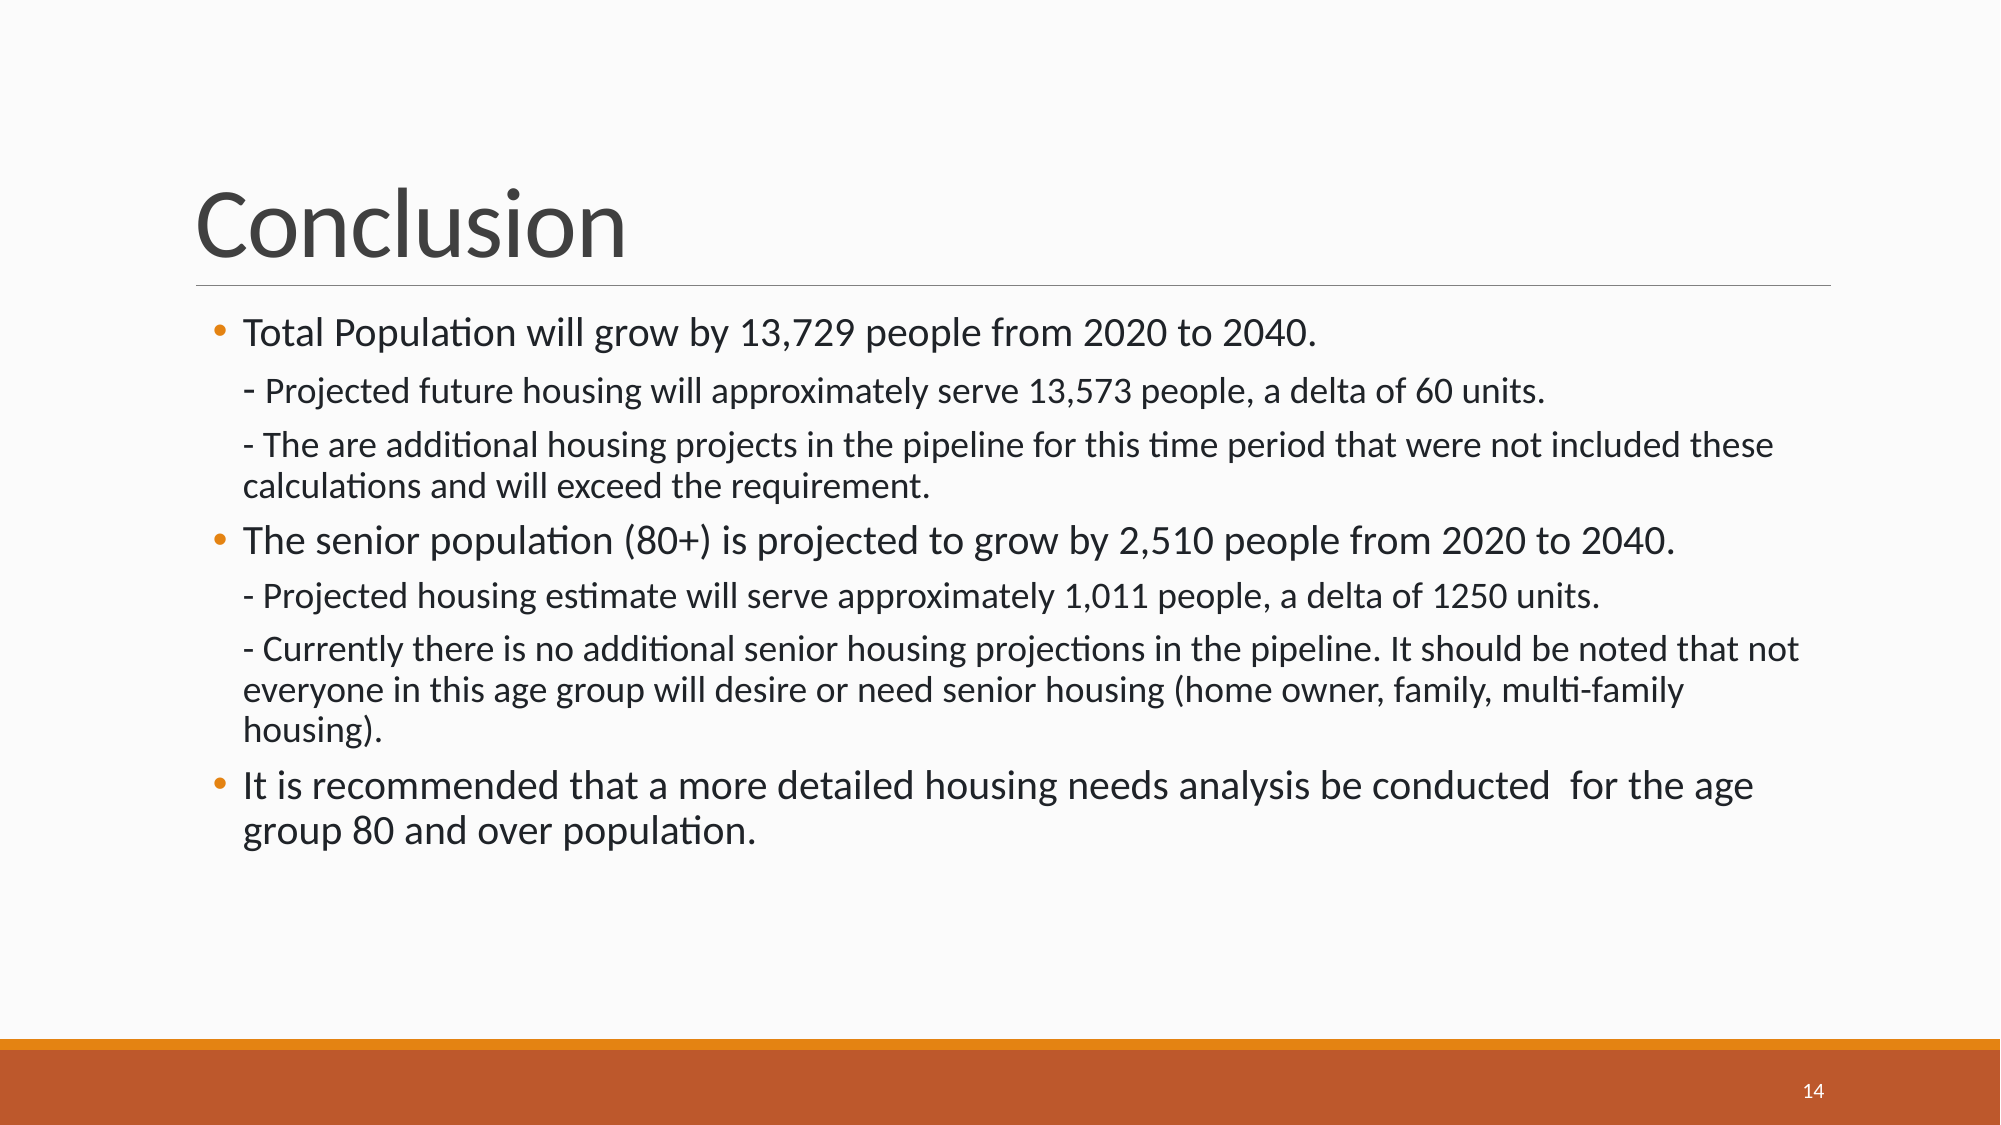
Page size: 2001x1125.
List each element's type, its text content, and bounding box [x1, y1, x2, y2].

slide_number 14 [1624, 1059, 1840, 1120]
list Total Population will grow by 13,729 people from 2020 to 2040. - Projected future housing will approximately serve 13,573 people, a delta of 60 units. - The are additional housing projects in the pipeline for this time period that were not included these calculations and will exceed the requirement. The senior population (80+) is projected to grow by 2,510 people from 2020 to 2040. - Projected housing estimate will serve approximately 1,011 people, a delta of 1250 units. - Currently there is no additional senior housing projections in the pipeline. It should be noted that not everyone in this age group will desire or need senior housing (home owner, family, multi-family housing). It is recommended that a more detailed housing needs analysis be conducted for the age group 80 and over population. [180, 302, 1830, 1019]
title Conclusion [180, 47, 1830, 285]
